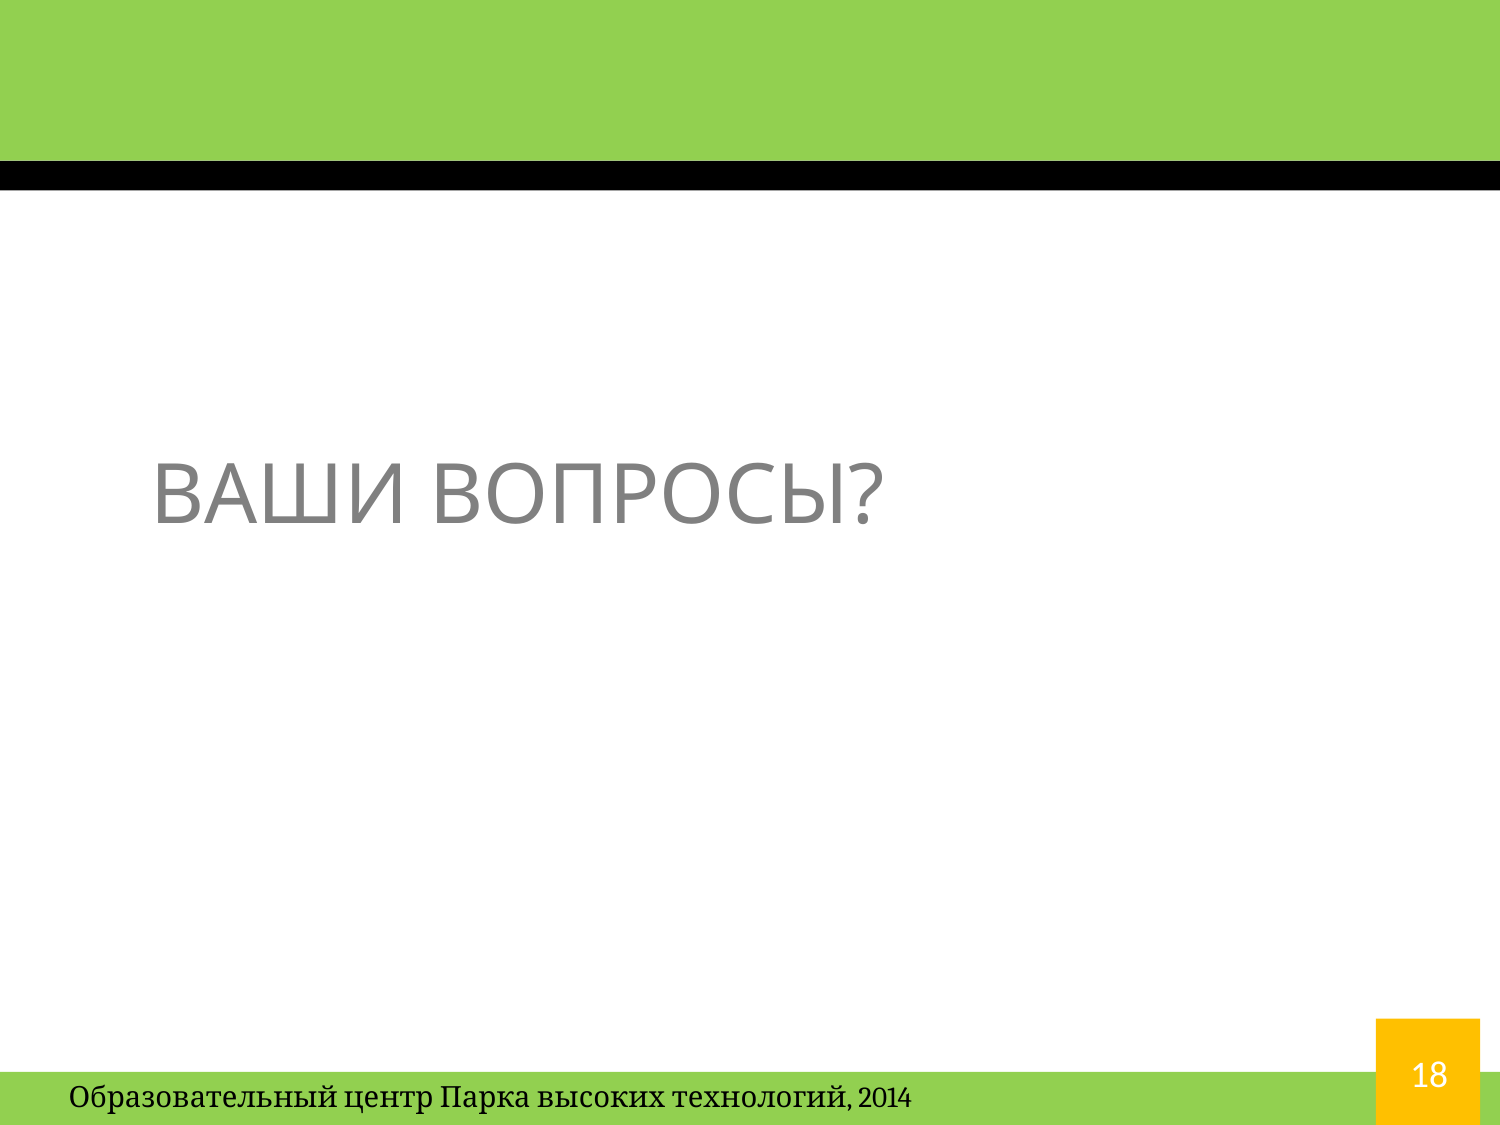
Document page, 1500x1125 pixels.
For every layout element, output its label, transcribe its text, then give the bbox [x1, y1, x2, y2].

slide_number 18 [1376, 1042, 1483, 1103]
title Ваши вопросы? [135, 432, 1411, 656]
